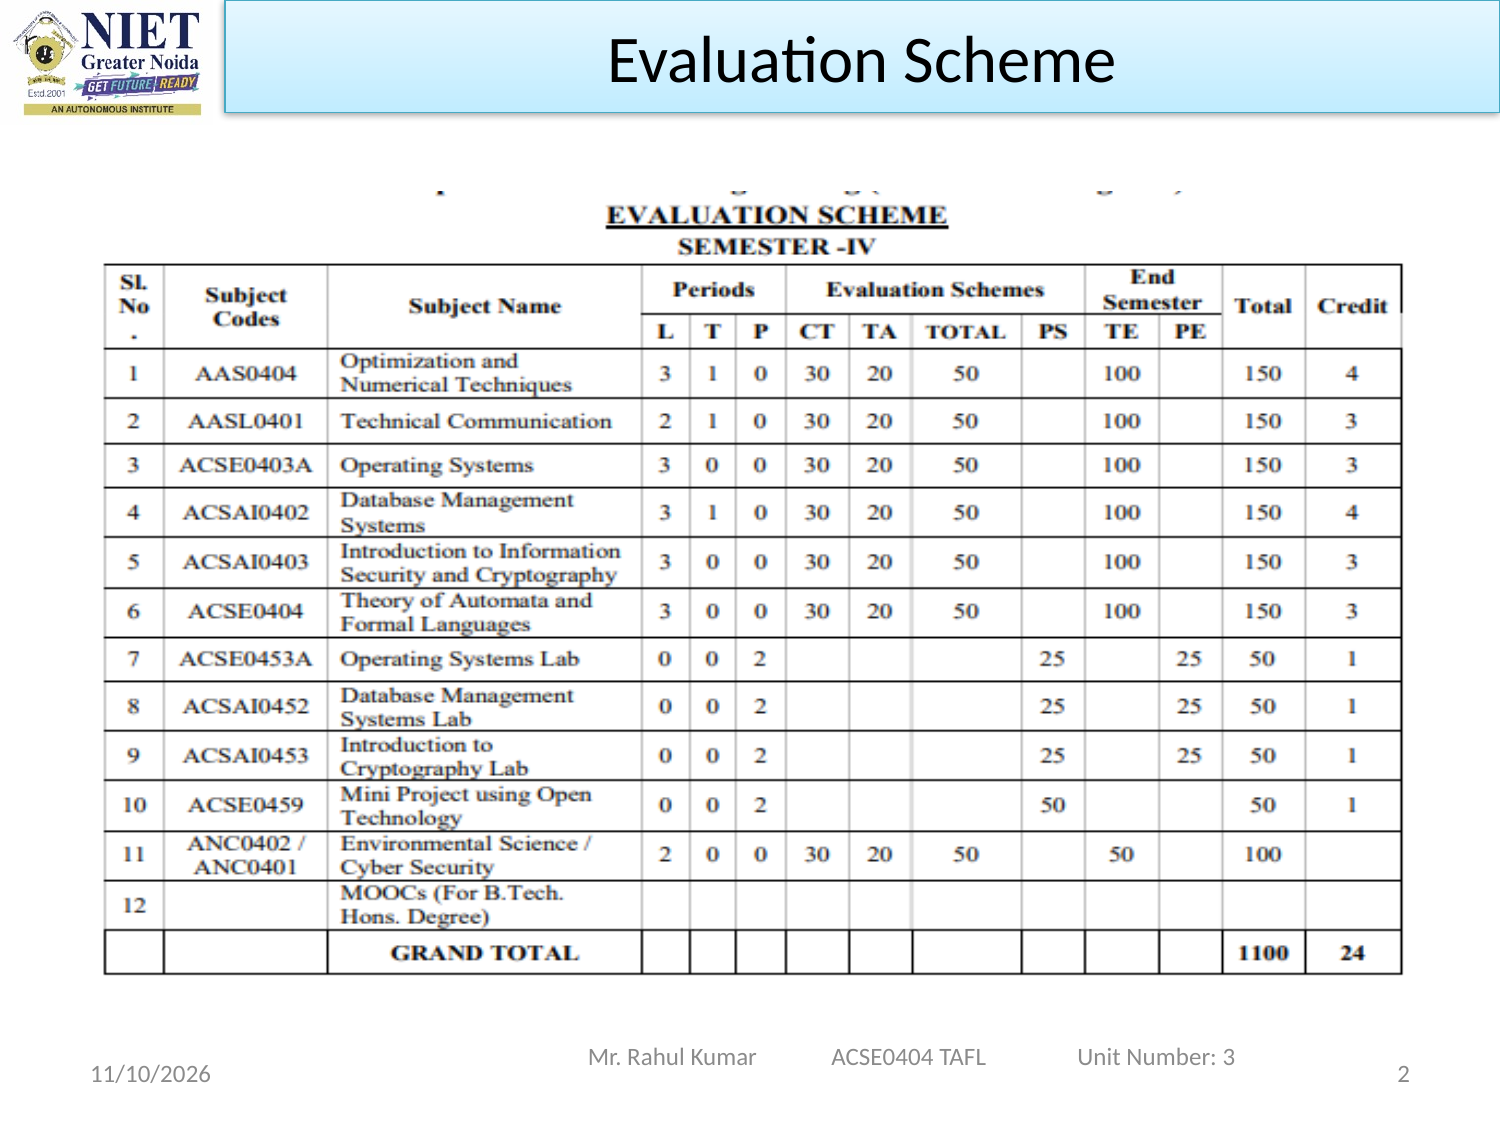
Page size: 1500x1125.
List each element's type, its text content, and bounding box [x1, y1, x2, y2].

slide_number 2 [1074, 1042, 1425, 1103]
picture [87, 191, 1426, 988]
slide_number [75, 1042, 425, 1103]
text_box Evaluation Scheme [224, 0, 1500, 113]
footer Mr. Rahul Kumar ACSE0404 TAFL Unit Number: 3 [462, 1025, 1363, 1085]
picture [0, 0, 213, 126]
